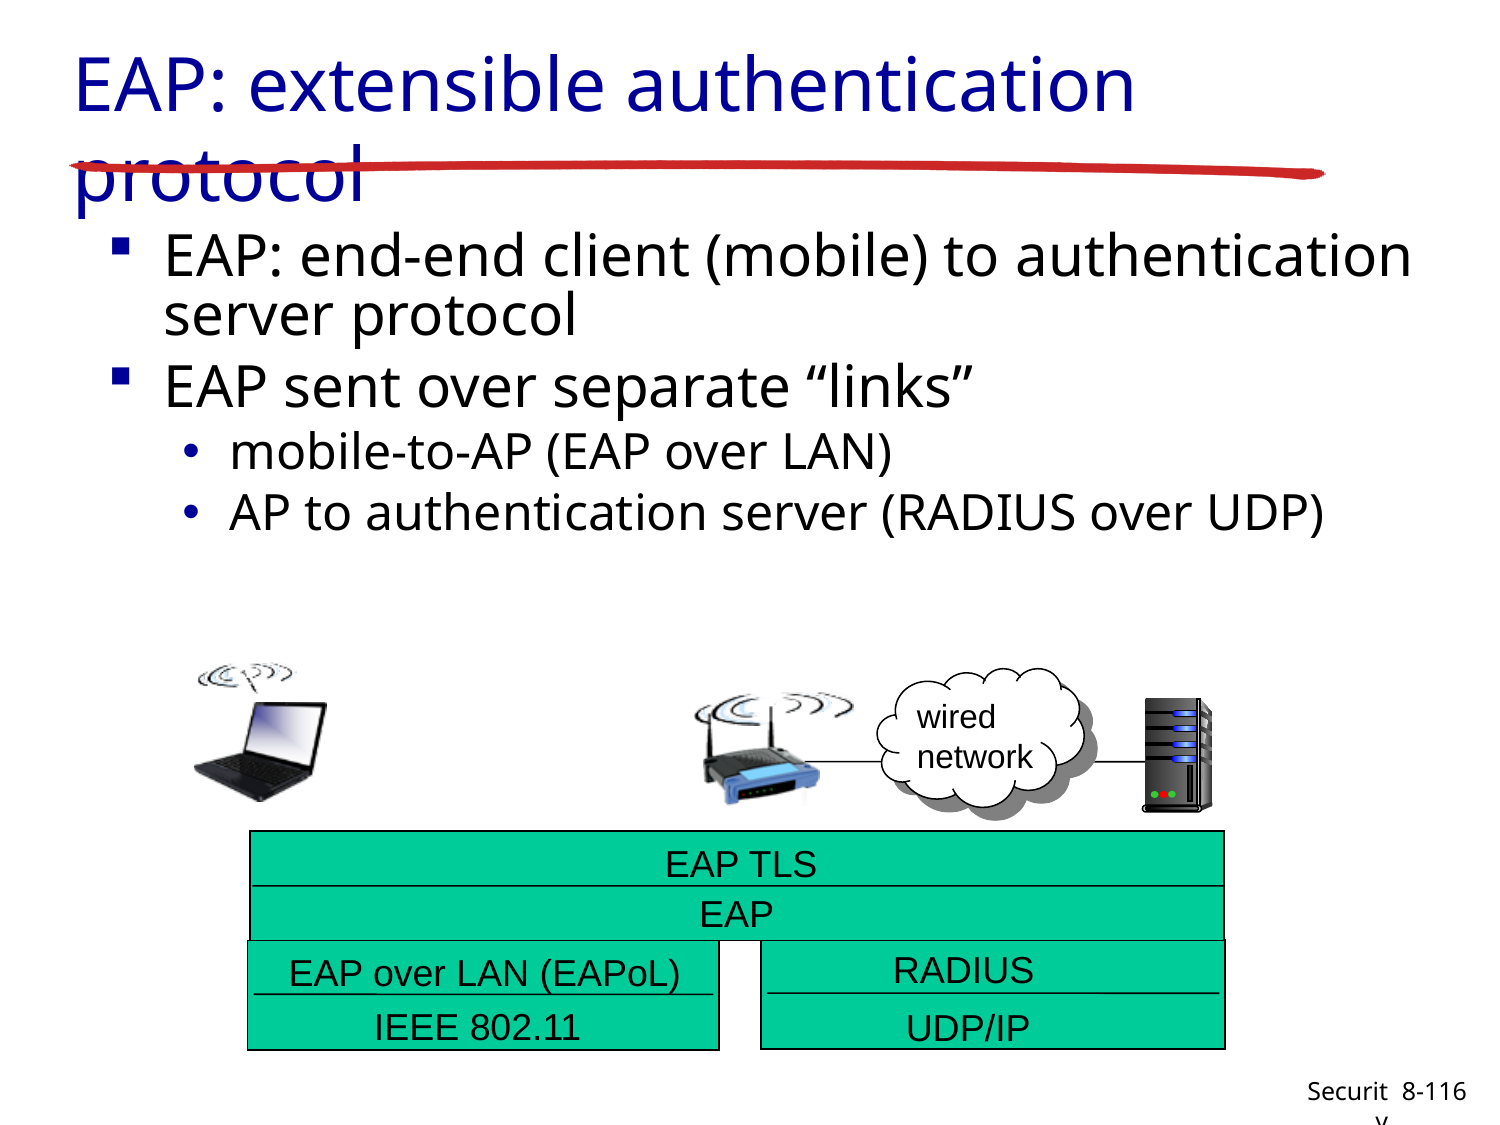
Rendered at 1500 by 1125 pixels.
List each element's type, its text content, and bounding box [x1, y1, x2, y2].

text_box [1142, 698, 1213, 813]
footer Security [1284, 1067, 1403, 1110]
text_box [194, 661, 327, 802]
text_box wired network [902, 688, 1049, 783]
text_box 8-116 [1387, 1068, 1500, 1113]
list EAP: end-end client (mobile) to authentication server protocol EAP sent over separate “links” mobile-to-AP (EAP over LAN) AP to authentication server (RADIUS over UDP) [92, 221, 1448, 984]
text_box [877, 692, 902, 783]
text_box [905, 668, 1085, 808]
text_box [247, 940, 720, 1051]
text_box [760, 939, 1226, 1050]
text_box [694, 691, 854, 806]
picture [64, 155, 1340, 185]
title EAP: extensible authentication protocol [57, 33, 1426, 221]
